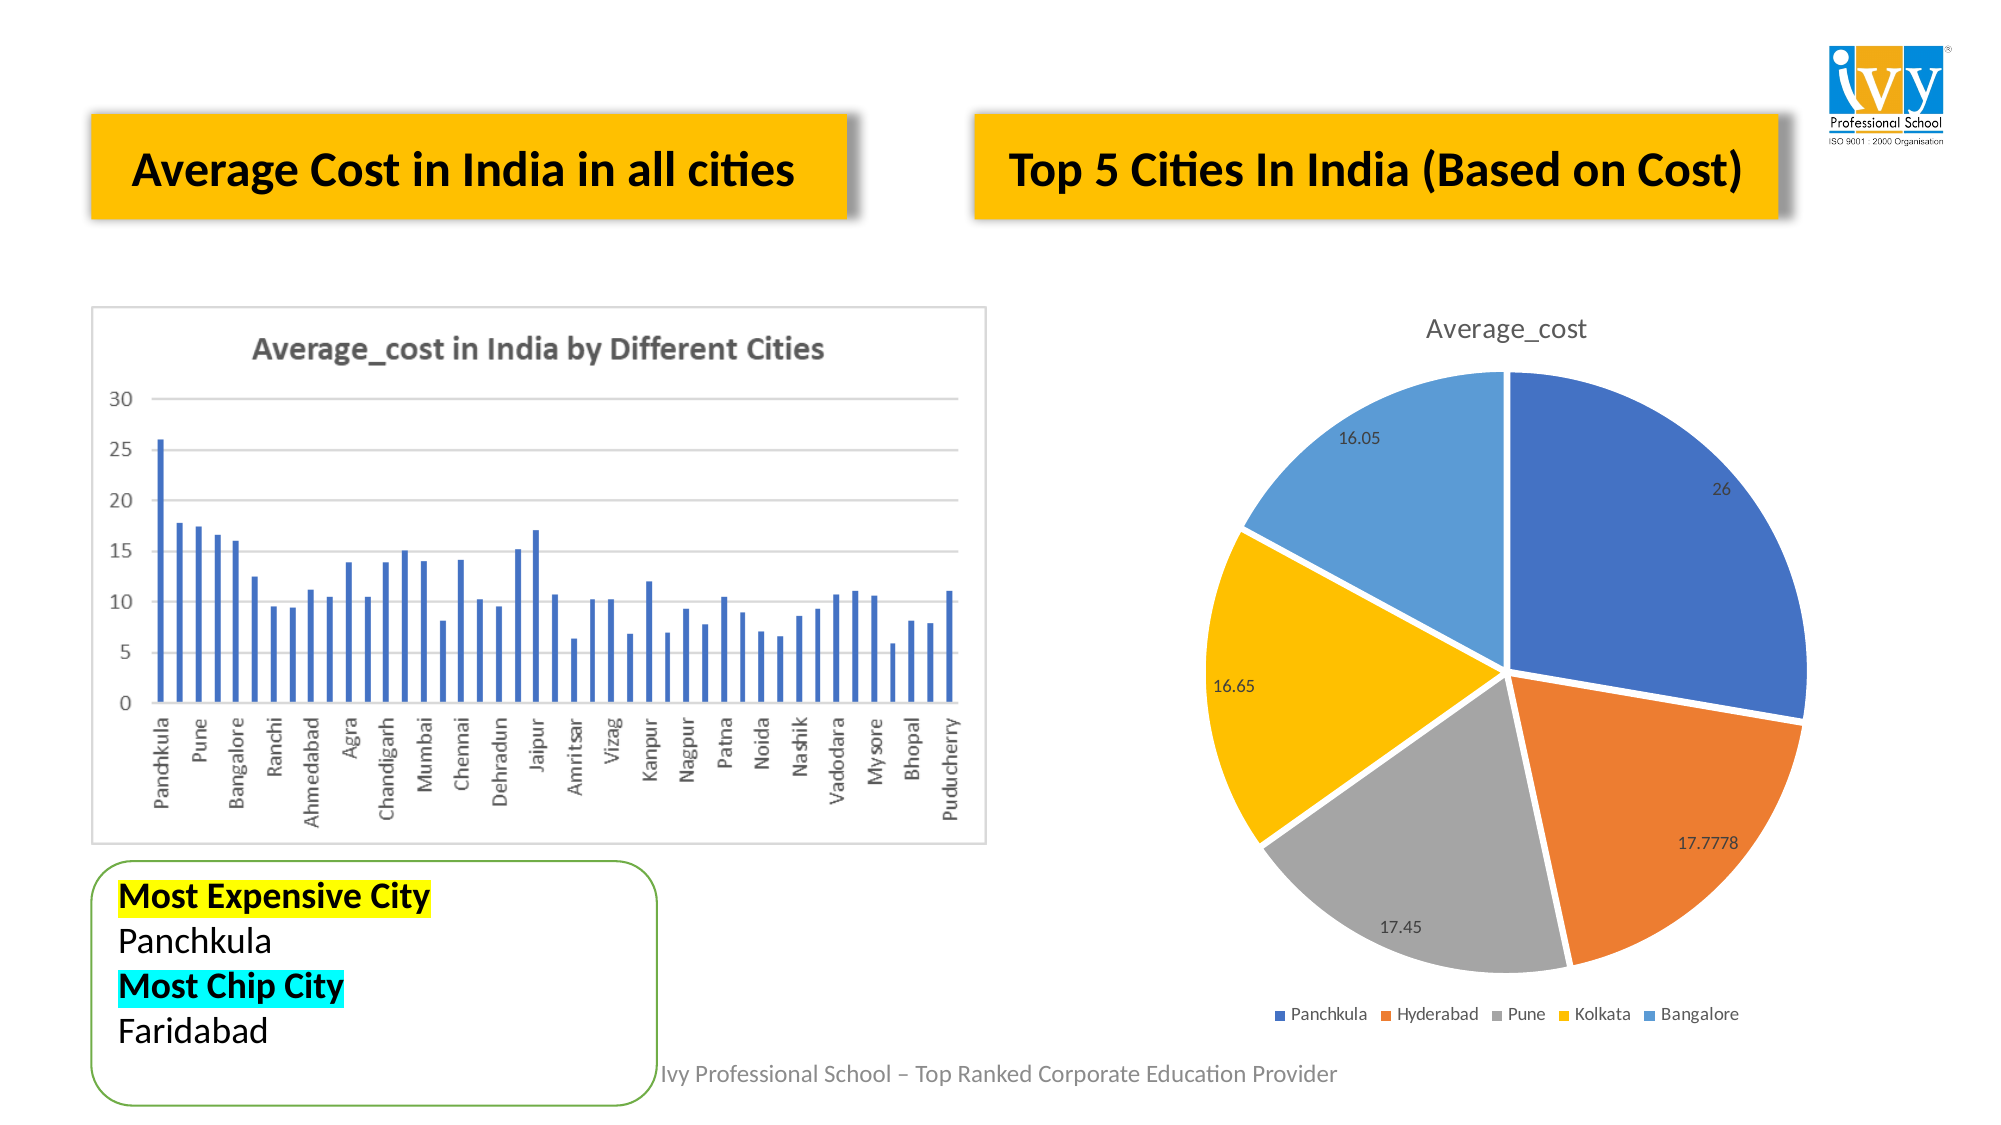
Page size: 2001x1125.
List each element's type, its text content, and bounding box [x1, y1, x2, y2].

chart [1104, 284, 1909, 1032]
text_box Most Expensive City Panchkula Most Chip City Faridabad [90, 860, 658, 1107]
text_box Top 5 Cities In India (Based on Cost) [974, 114, 1779, 220]
picture [91, 306, 987, 845]
text_box Average Cost in India in all cities [91, 114, 847, 220]
picture [1825, 42, 1955, 149]
